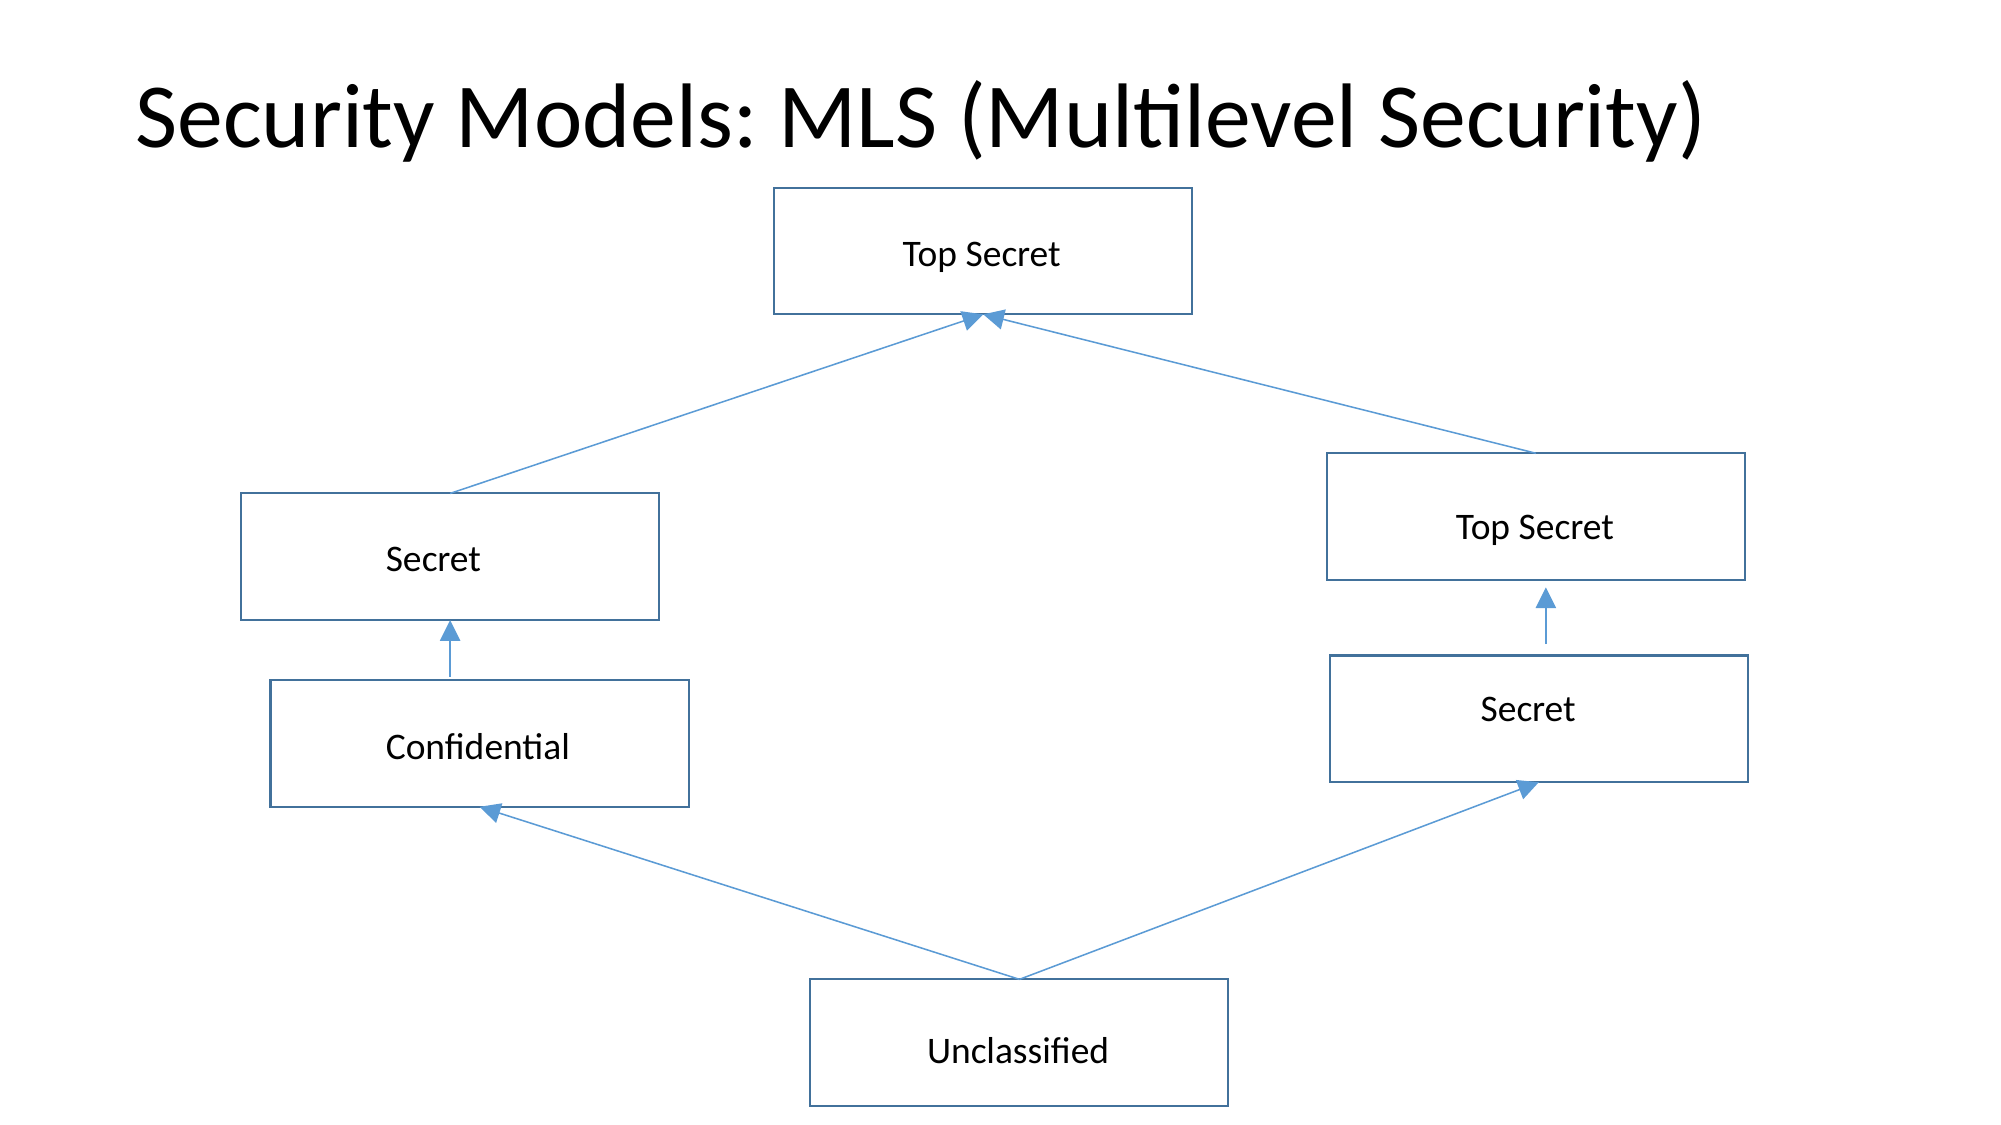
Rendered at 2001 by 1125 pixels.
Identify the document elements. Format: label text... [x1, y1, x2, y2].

text_box [774, 187, 1193, 312]
title Security Models: MLS (Multilevel Security) [120, 8, 1846, 227]
text_box Unclassified [912, 1018, 1127, 1080]
text_box [1326, 453, 1746, 580]
text_box [270, 680, 689, 807]
text_box Secret [370, 526, 498, 587]
text_box Top Secret [1440, 494, 1632, 556]
text_box [241, 493, 660, 621]
text_box Top Secret [887, 221, 1079, 283]
text_box [810, 987, 1229, 1106]
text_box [479, 806, 1014, 980]
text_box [1019, 782, 1540, 980]
text_box Confidential [370, 714, 589, 775]
text_box Secret [1457, 676, 1593, 738]
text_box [983, 314, 1537, 454]
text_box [449, 314, 984, 494]
text_box [1329, 655, 1748, 783]
